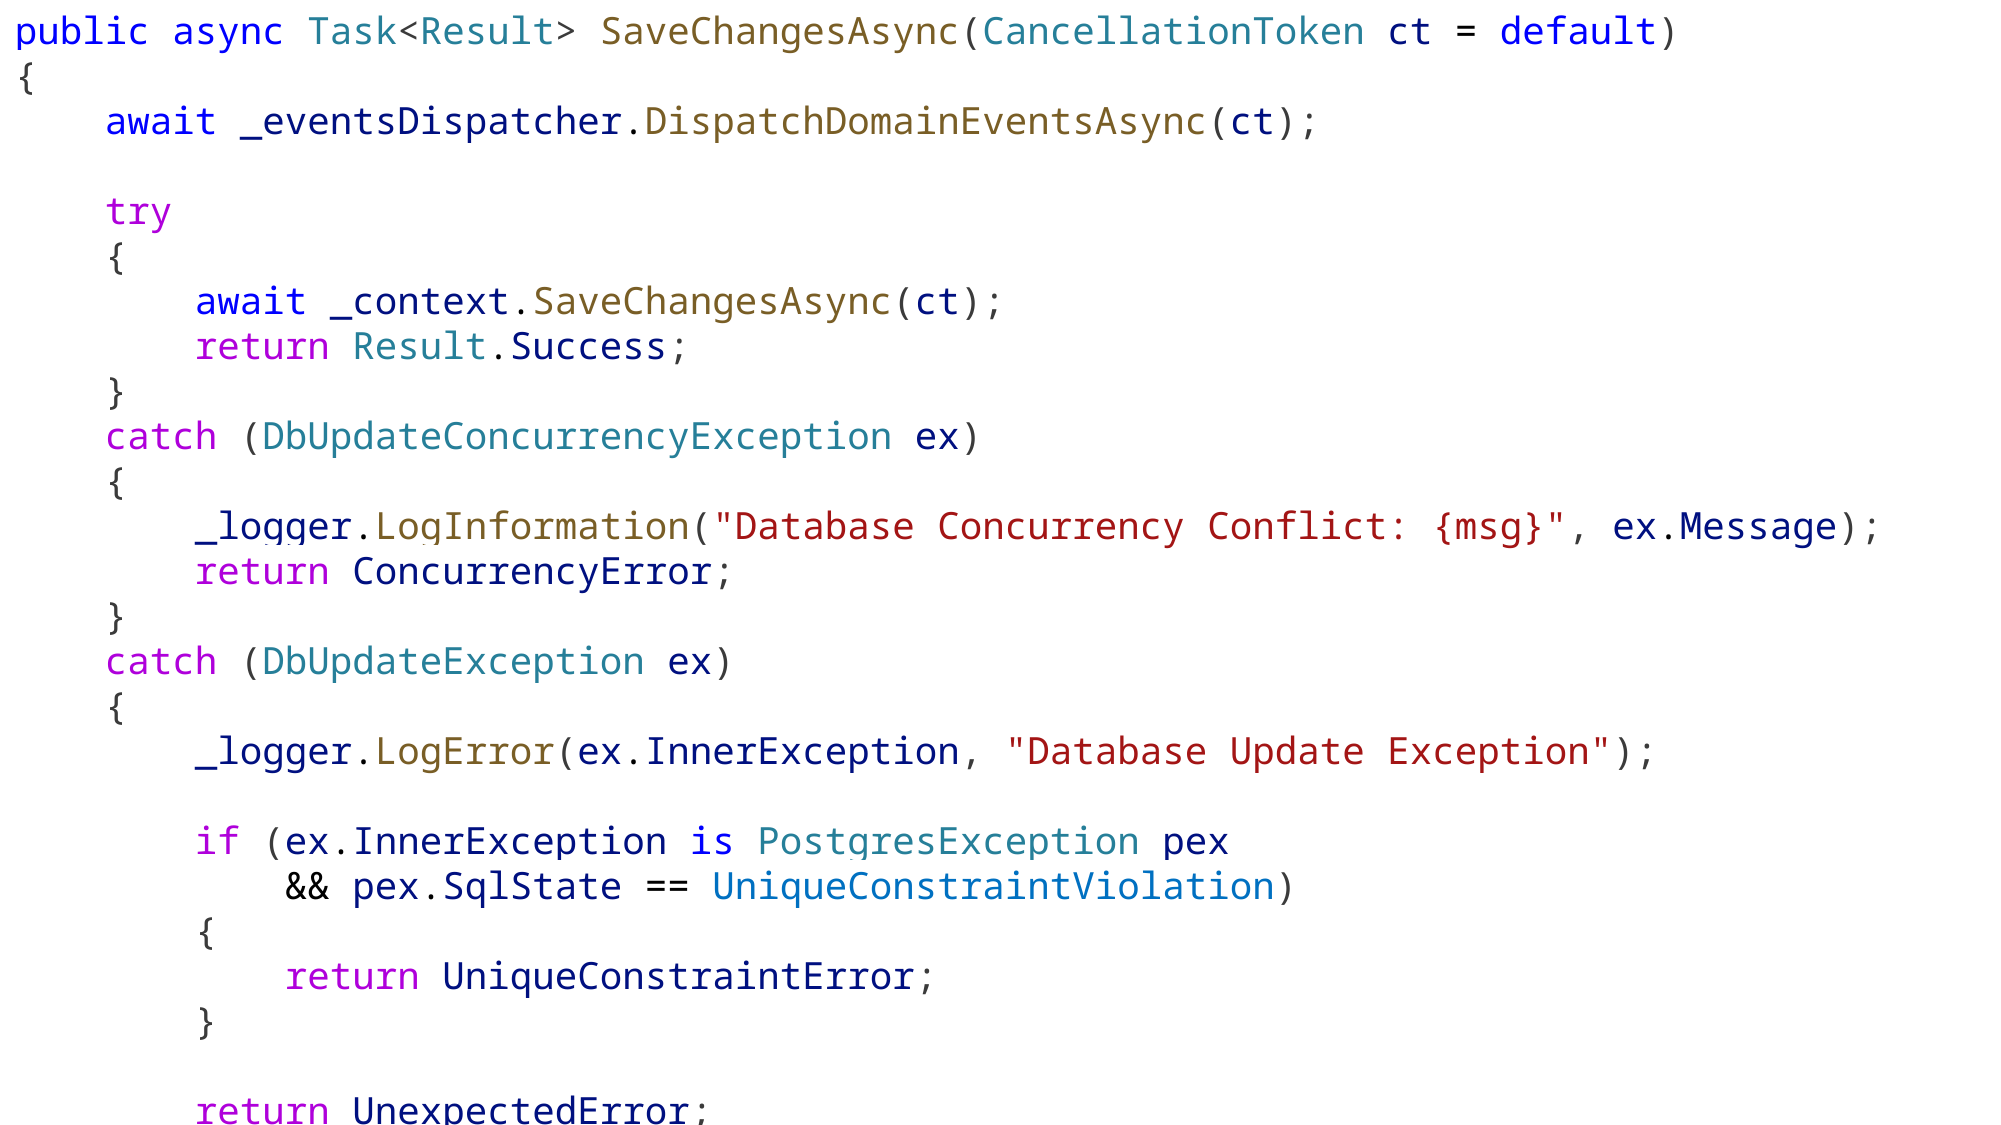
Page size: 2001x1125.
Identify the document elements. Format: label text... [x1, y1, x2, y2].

text_box public async Task<Result> SaveChangesAsync(CancellationToken ct = default) { await _eventsDispatcher.DispatchDomainEventsAsync(ct); try { await _context.SaveChangesAsync(ct); return Result.Success; } catch (DbUpdateConcurrencyException ex) { _logger.LogInformation("Database Concurrency Conflict: {msg}", ex.Message); return ConcurrencyError; } catch (DbUpdateException ex) { _logger.LogError(ex.InnerException, "Database Update Exception"); if (ex.InnerException is PostgresException pex && pex.SqlState == UniqueConstraintViolation) { return UniqueConstraintError; } return UnexpectedError; } } [0, 0, 2000, 1125]
